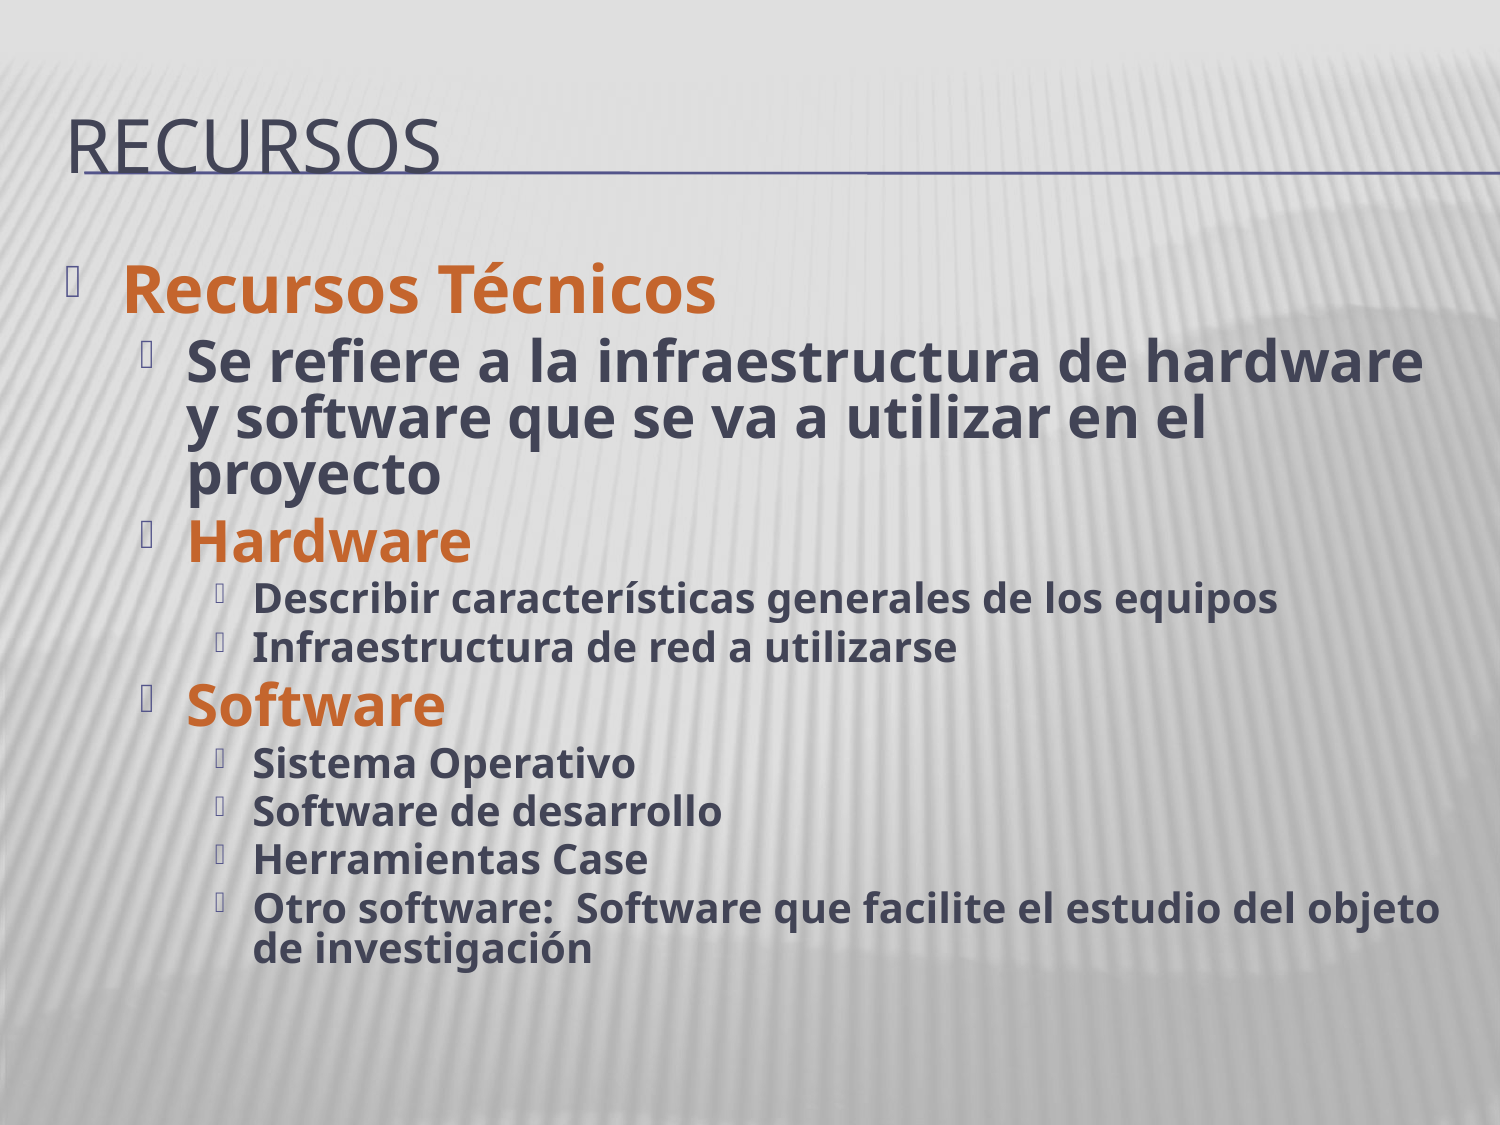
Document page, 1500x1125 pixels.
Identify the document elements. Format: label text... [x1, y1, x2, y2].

title RECURSOS [50, 75, 1475, 213]
list Recursos Técnicos Se refiere a la infraestructura de hardware y software que se va a utilizar en el proyecto Hardware Describir características generales de los equipos Infraestructura de red a utilizarse Software Sistema Operativo Software de desarrollo Herramientas Case Otro software: Software que facilite el estudio del objeto de investigación [50, 254, 1475, 998]
